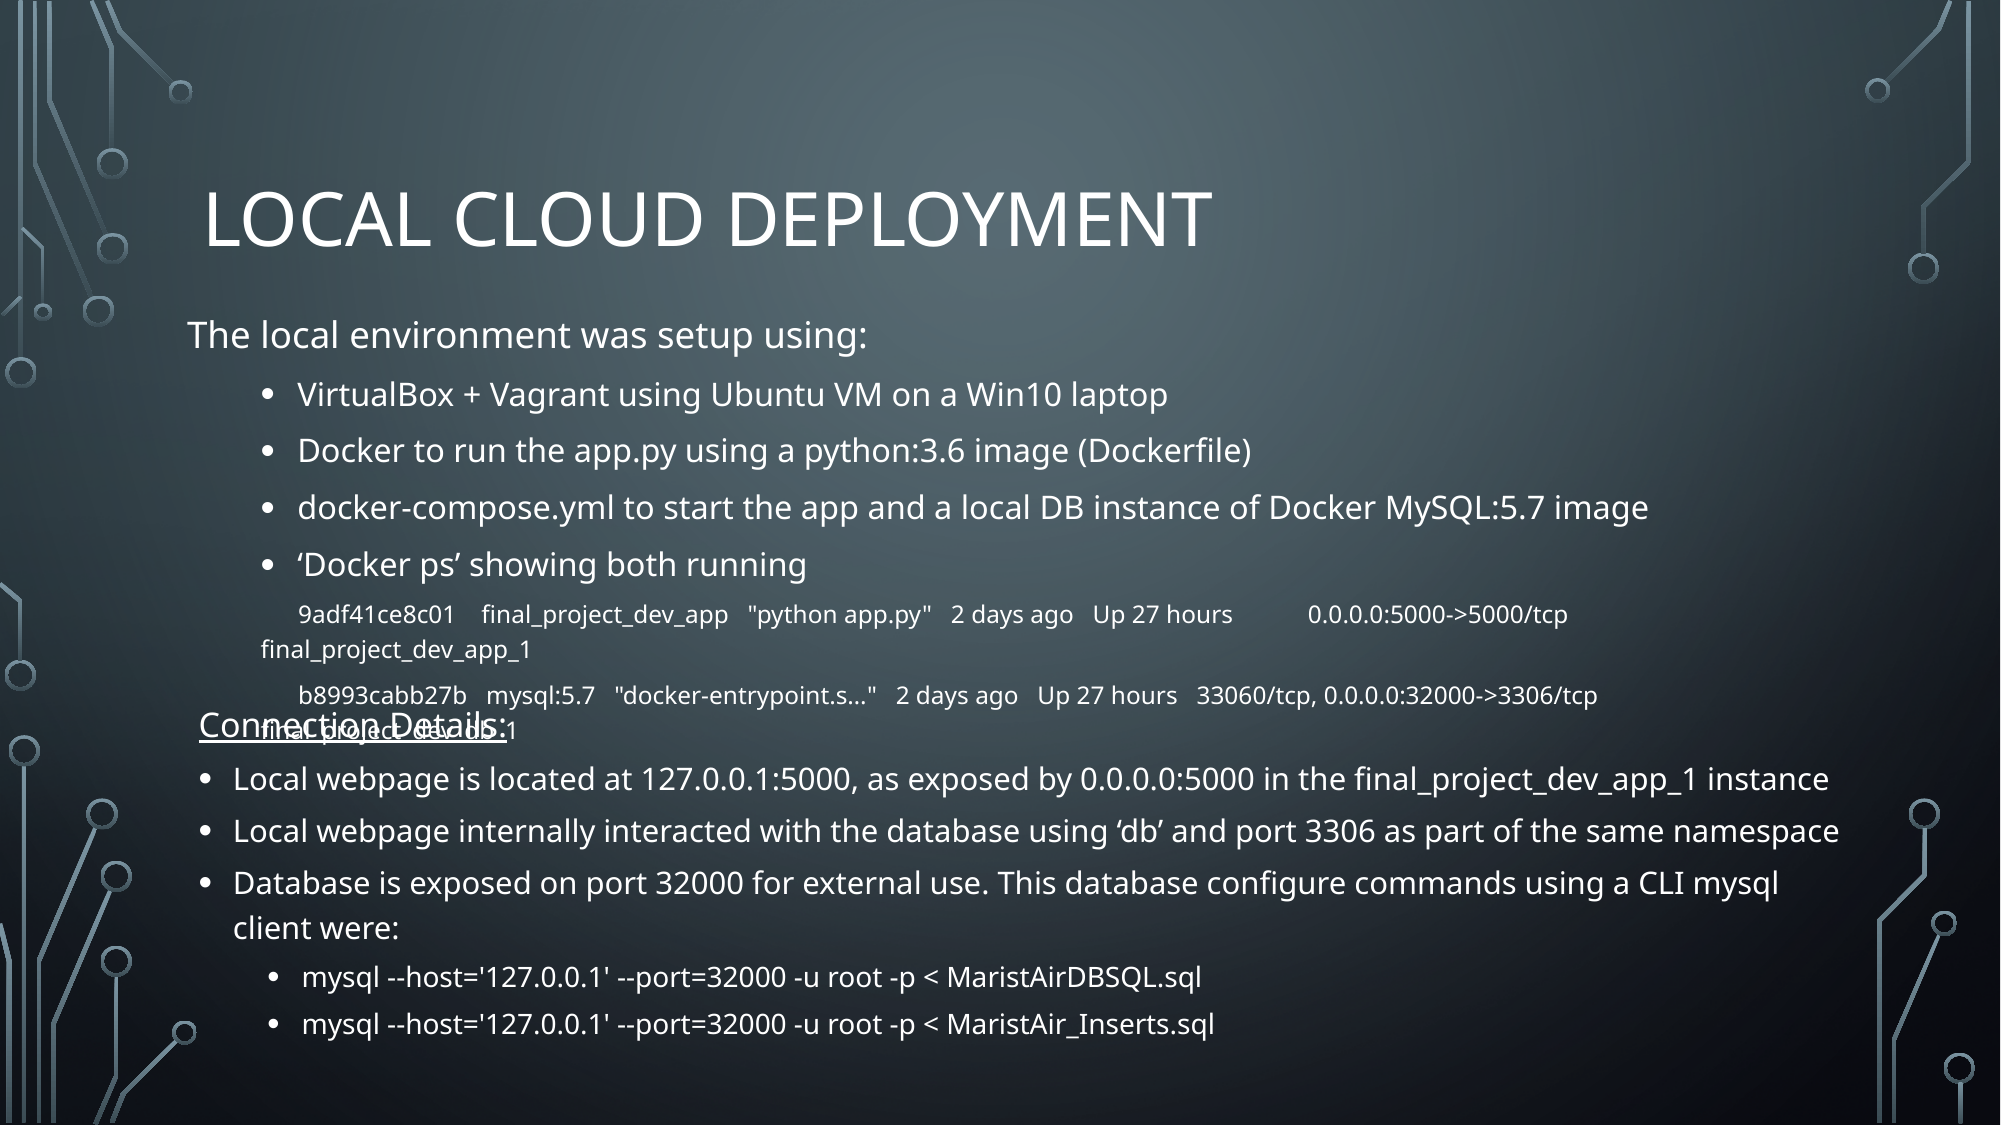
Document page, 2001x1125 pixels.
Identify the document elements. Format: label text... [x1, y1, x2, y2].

title Local Cloud Deployment [187, 101, 1813, 295]
list The local environment was setup using: VirtualBox + Vagrant using Ubuntu VM on a Win10 laptop Docker to run the app.py using a python:3.6 image (Dockerfile) docker-compose.yml to start the app and a local DB instance of Docker MySQL:5.7 image ‘Docker ps’ showing both running 9adf41ce8c01 final_project_dev_app "python app.py" 2 days ago Up 27 hours 0.0.0.0:5000->5000/tcp final_project_dev_app_1 b8993cabb27b mysql:5.7 "docker-entrypoint.s…" 2 days ago Up 27 hours 33060/tcp, 0.0.0.0:32000->3306/tcp final_project_dev_db_1 [172, 295, 1838, 688]
text_box Connection Details: Local webpage is located at 127.0.0.1:5000, as exposed by 0.0.0.0:5000 in the final_project_dev_app_1 instance Local webpage internally interacted with the database using ‘db’ and port 3306 as part of the same namespace Database is exposed on port 32000 for external use. This database configure commands using a CLI mysql client were: mysql --host='127.0.0.1' --port=32000 -u root -p < MaristAirDBSQL.sql mysql --host='127.0.0.1' --port=32000 -u root -p < MaristAir_Inserts.sql [114, 688, 1858, 1050]
